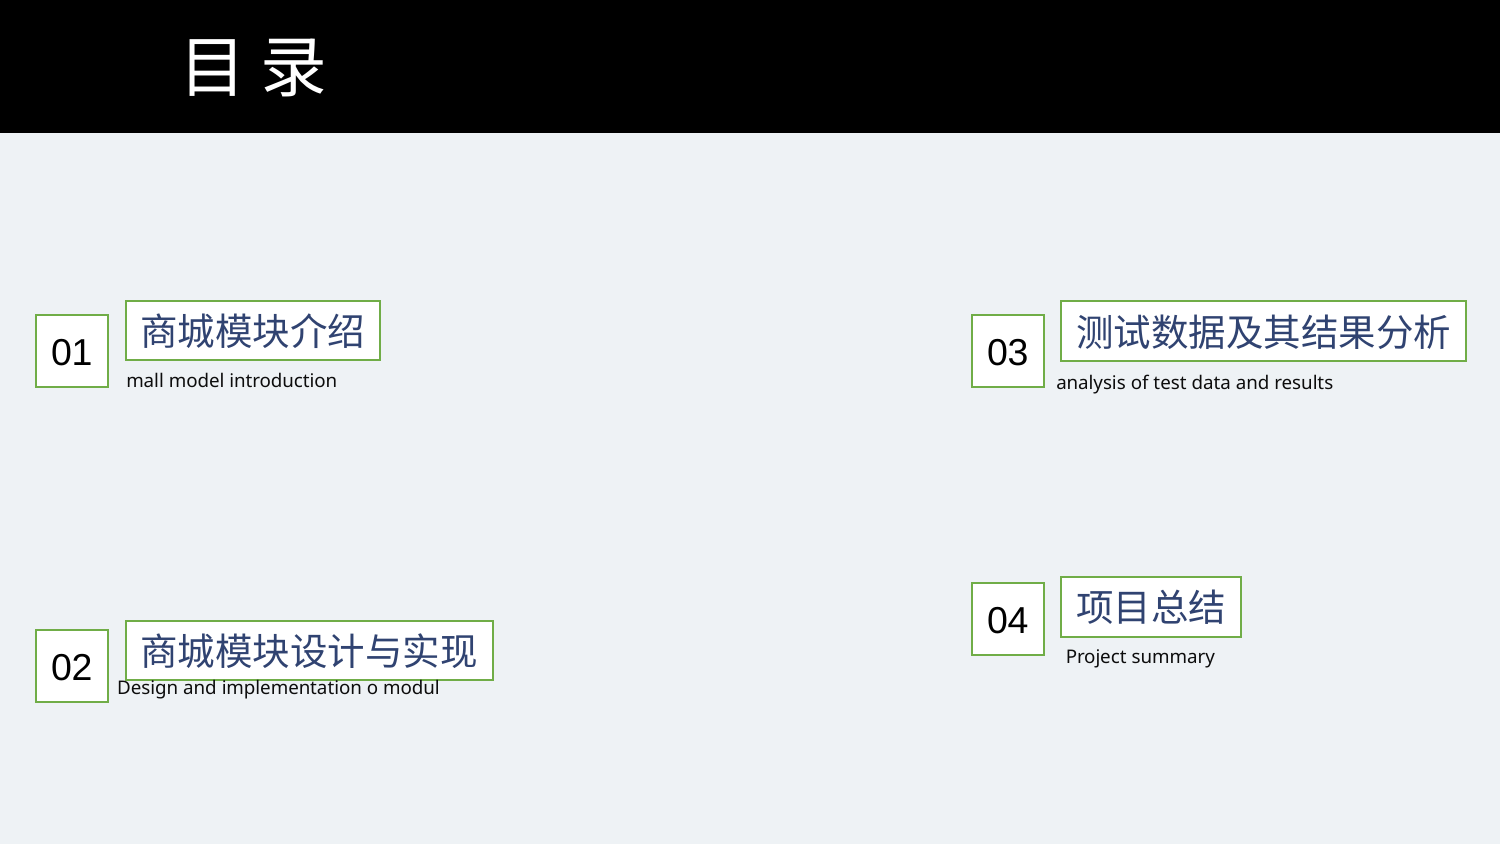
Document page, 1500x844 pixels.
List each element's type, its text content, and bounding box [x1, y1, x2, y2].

text_box 目 录 [164, 17, 343, 113]
text_box 测试数据及其结果分析 [1060, 300, 1467, 362]
text_box Design and implementation o modul [102, 668, 454, 729]
text_box 02 [35, 629, 109, 703]
text_box mall model introduction [111, 361, 352, 422]
text_box analysis of test data and results [1041, 362, 1348, 401]
text_box 项目总结 [1060, 576, 1242, 638]
text_box Project summary [1051, 637, 1230, 698]
text_box [0, 0, 1500, 133]
text_box 03 [971, 314, 1045, 388]
text_box 商城模块介绍 [125, 300, 381, 361]
text_box 01 [35, 314, 109, 388]
text_box 04 [971, 582, 1045, 656]
text_box 商城模块设计与实现 [125, 620, 494, 681]
